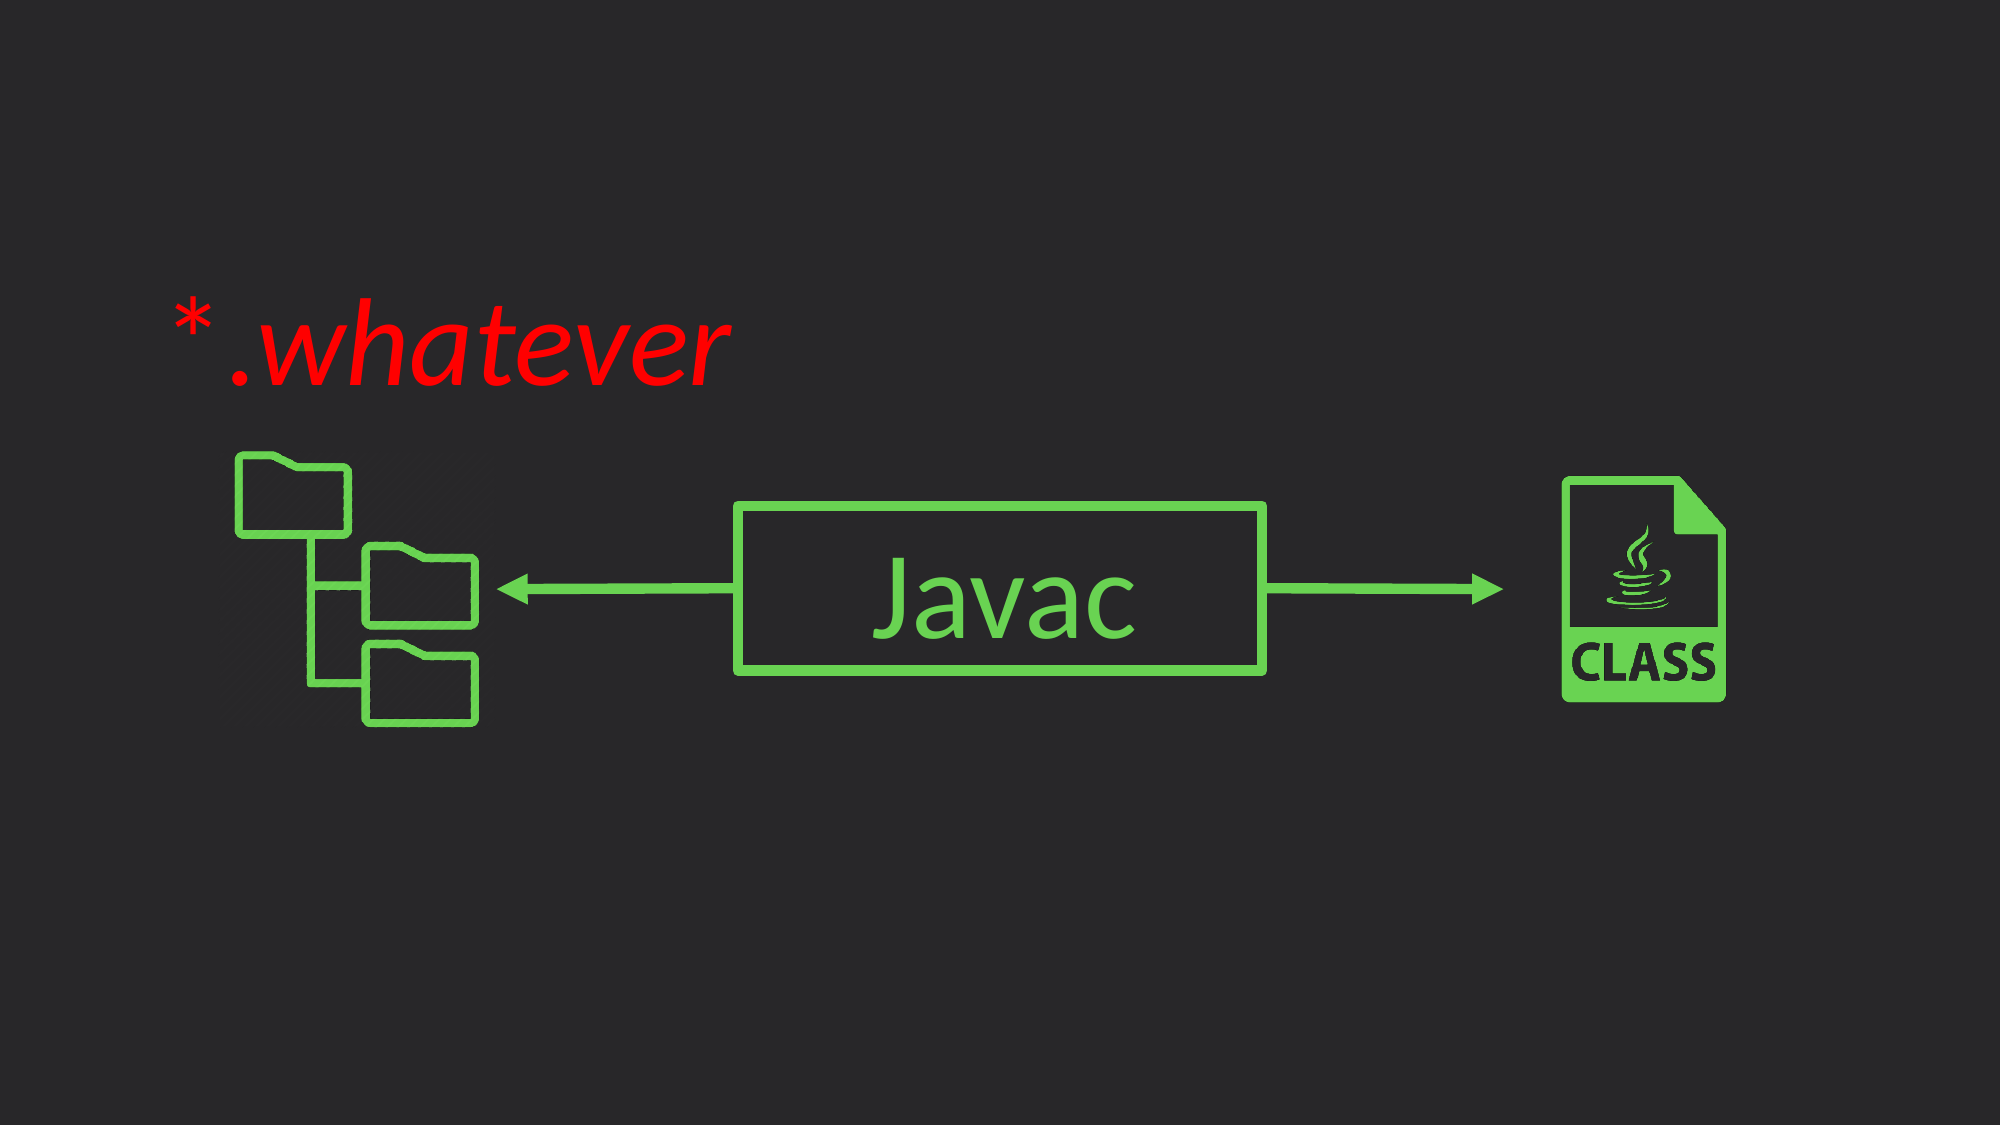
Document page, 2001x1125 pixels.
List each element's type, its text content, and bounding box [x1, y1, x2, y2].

picture [1503, 449, 1784, 730]
picture [216, 449, 497, 730]
text_box *.whatever [139, 252, 755, 418]
text_box Javac [737, 505, 1263, 671]
